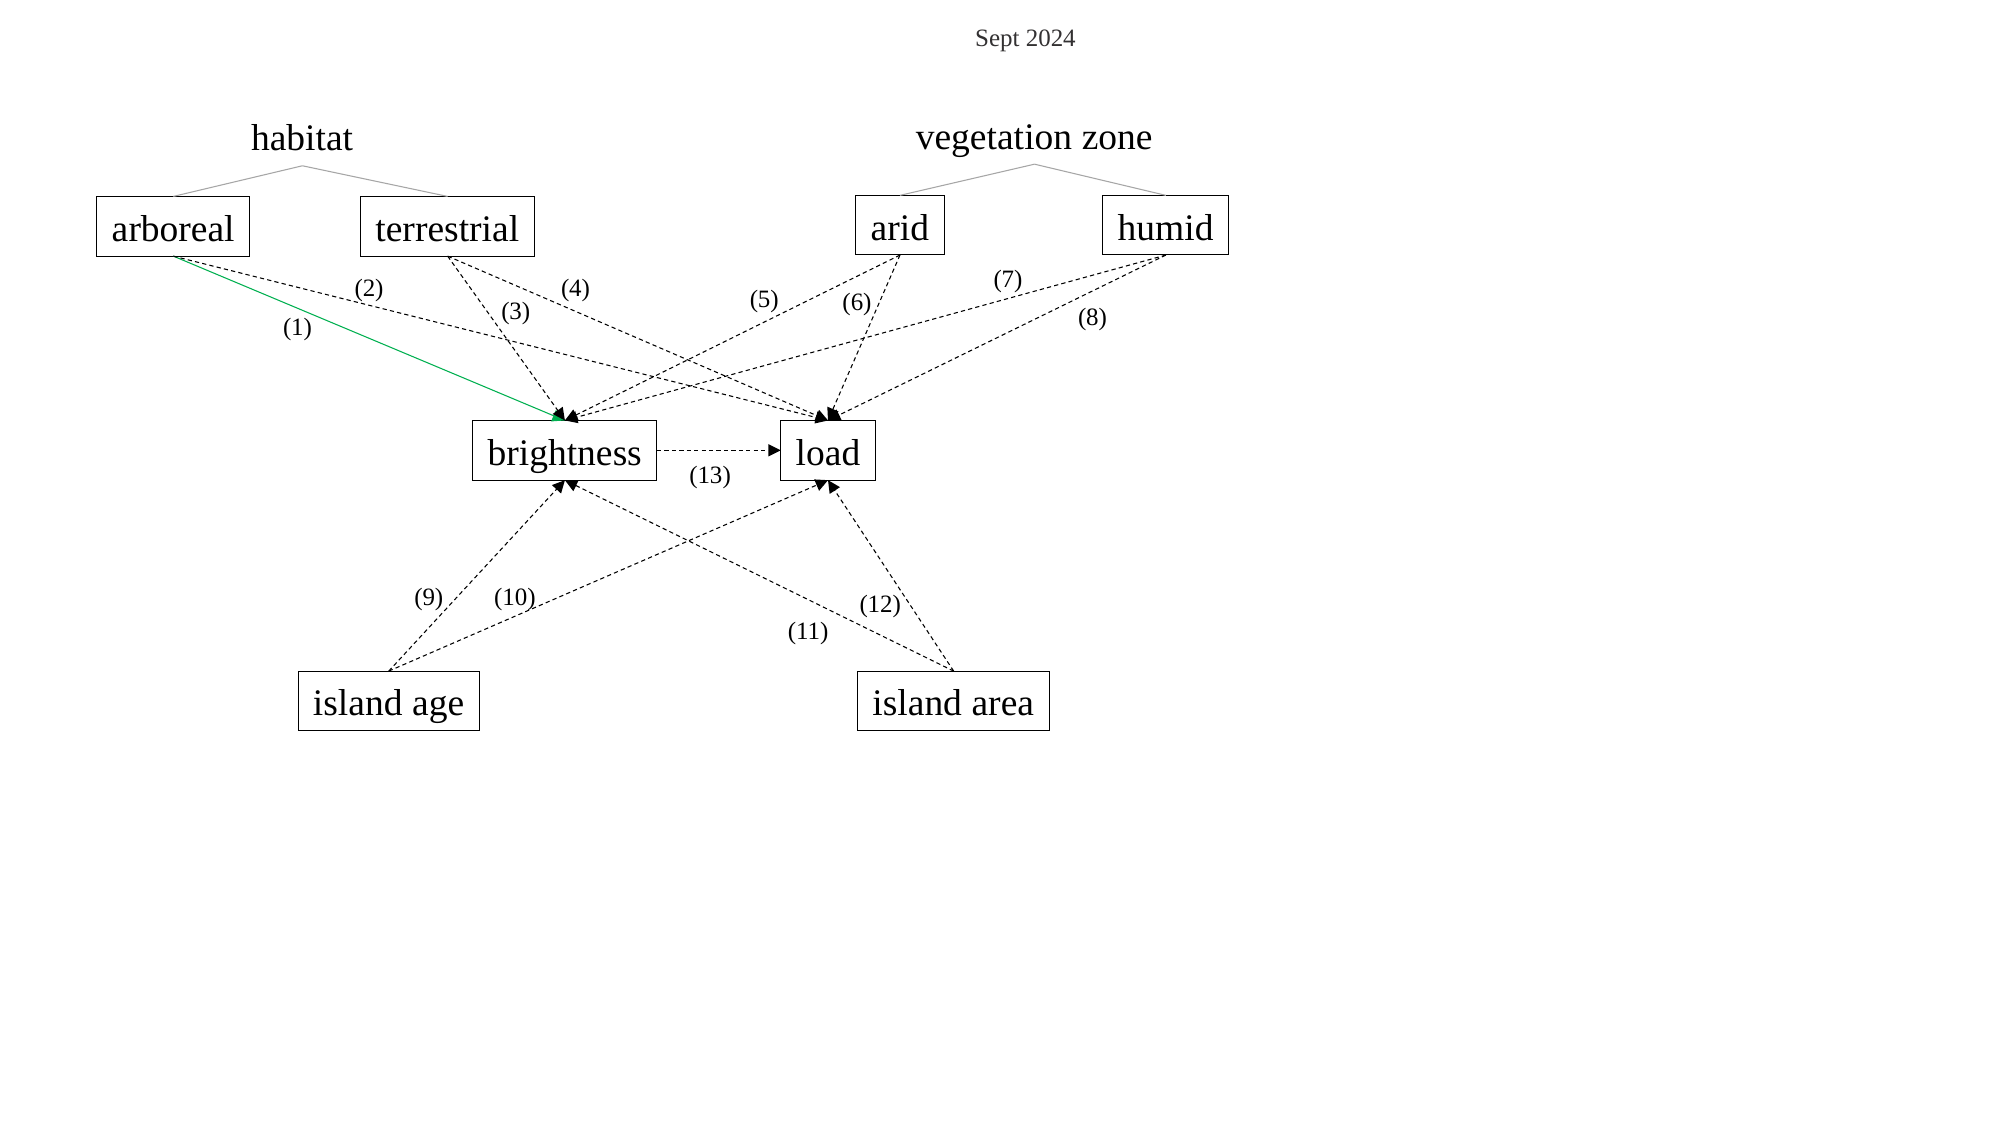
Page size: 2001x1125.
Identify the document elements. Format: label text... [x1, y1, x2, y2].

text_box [173, 166, 302, 197]
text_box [827, 480, 954, 672]
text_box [302, 166, 448, 197]
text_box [564, 255, 900, 421]
text_box load [780, 421, 876, 480]
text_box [447, 256, 829, 421]
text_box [899, 165, 1034, 196]
text_box island area [857, 671, 1050, 731]
text_box arid [855, 195, 945, 255]
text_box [1034, 165, 1166, 196]
text_box Sept 2024 [235, 14, 1816, 60]
text_box vegetation zone [901, 104, 1168, 165]
text_box habitat [236, 106, 369, 166]
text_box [388, 480, 564, 672]
text_box terrestrial [360, 196, 535, 256]
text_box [564, 480, 827, 672]
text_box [901, 255, 1166, 421]
text_box humid [1102, 195, 1229, 255]
text_box (13) [674, 451, 746, 480]
text_box brightness [472, 421, 657, 480]
text_box island age [298, 671, 480, 731]
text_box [173, 256, 447, 421]
text_box arboreal [96, 196, 250, 257]
